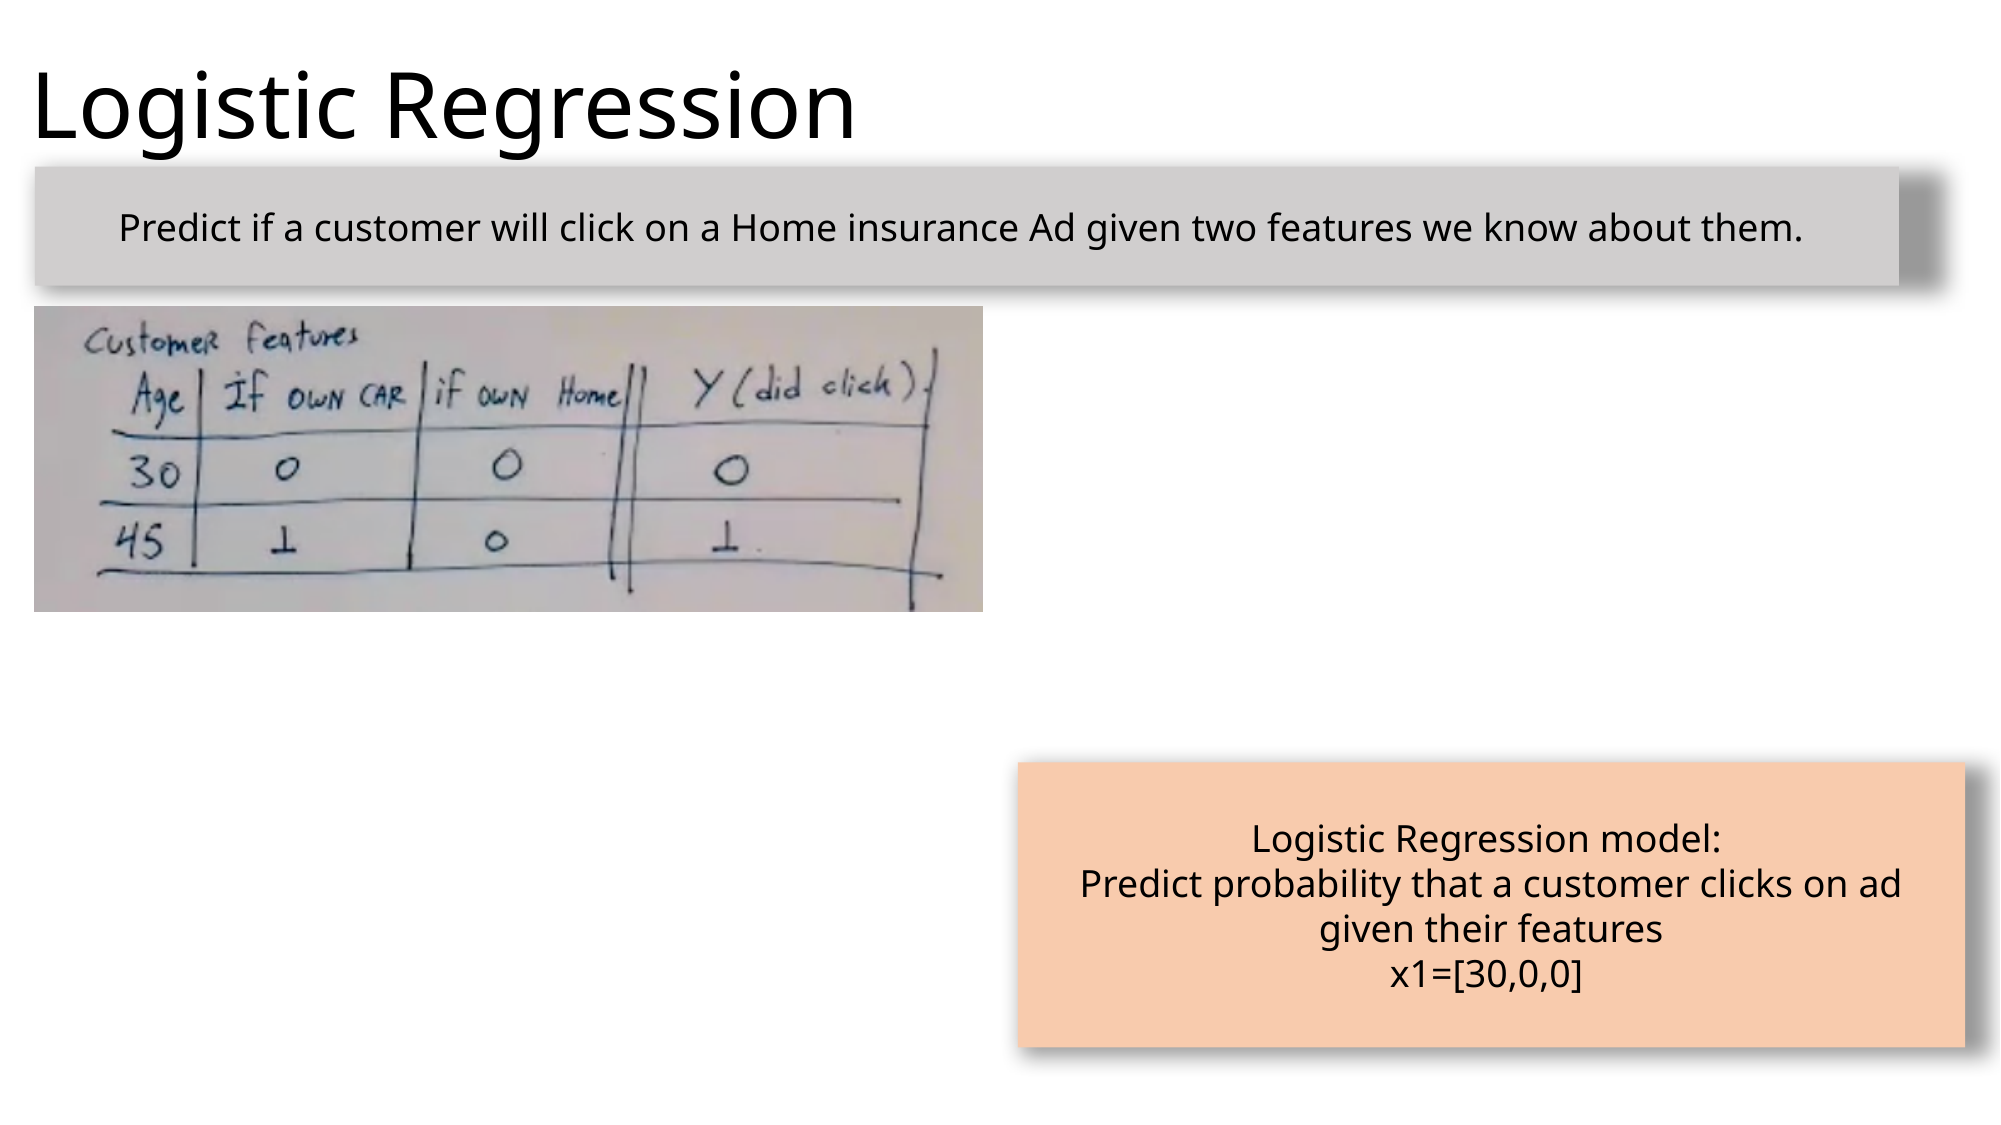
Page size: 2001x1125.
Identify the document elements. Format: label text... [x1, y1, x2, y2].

text_box Logistic Regression model: Predict probability that a customer clicks on ad given their features x1=[30,0,0] [1017, 761, 1966, 1048]
title Logistic Regression [15, 0, 1741, 218]
picture [34, 306, 983, 612]
text_box Predict if a customer will click on a Home insurance Ad given two features we know about them. [34, 166, 1900, 287]
